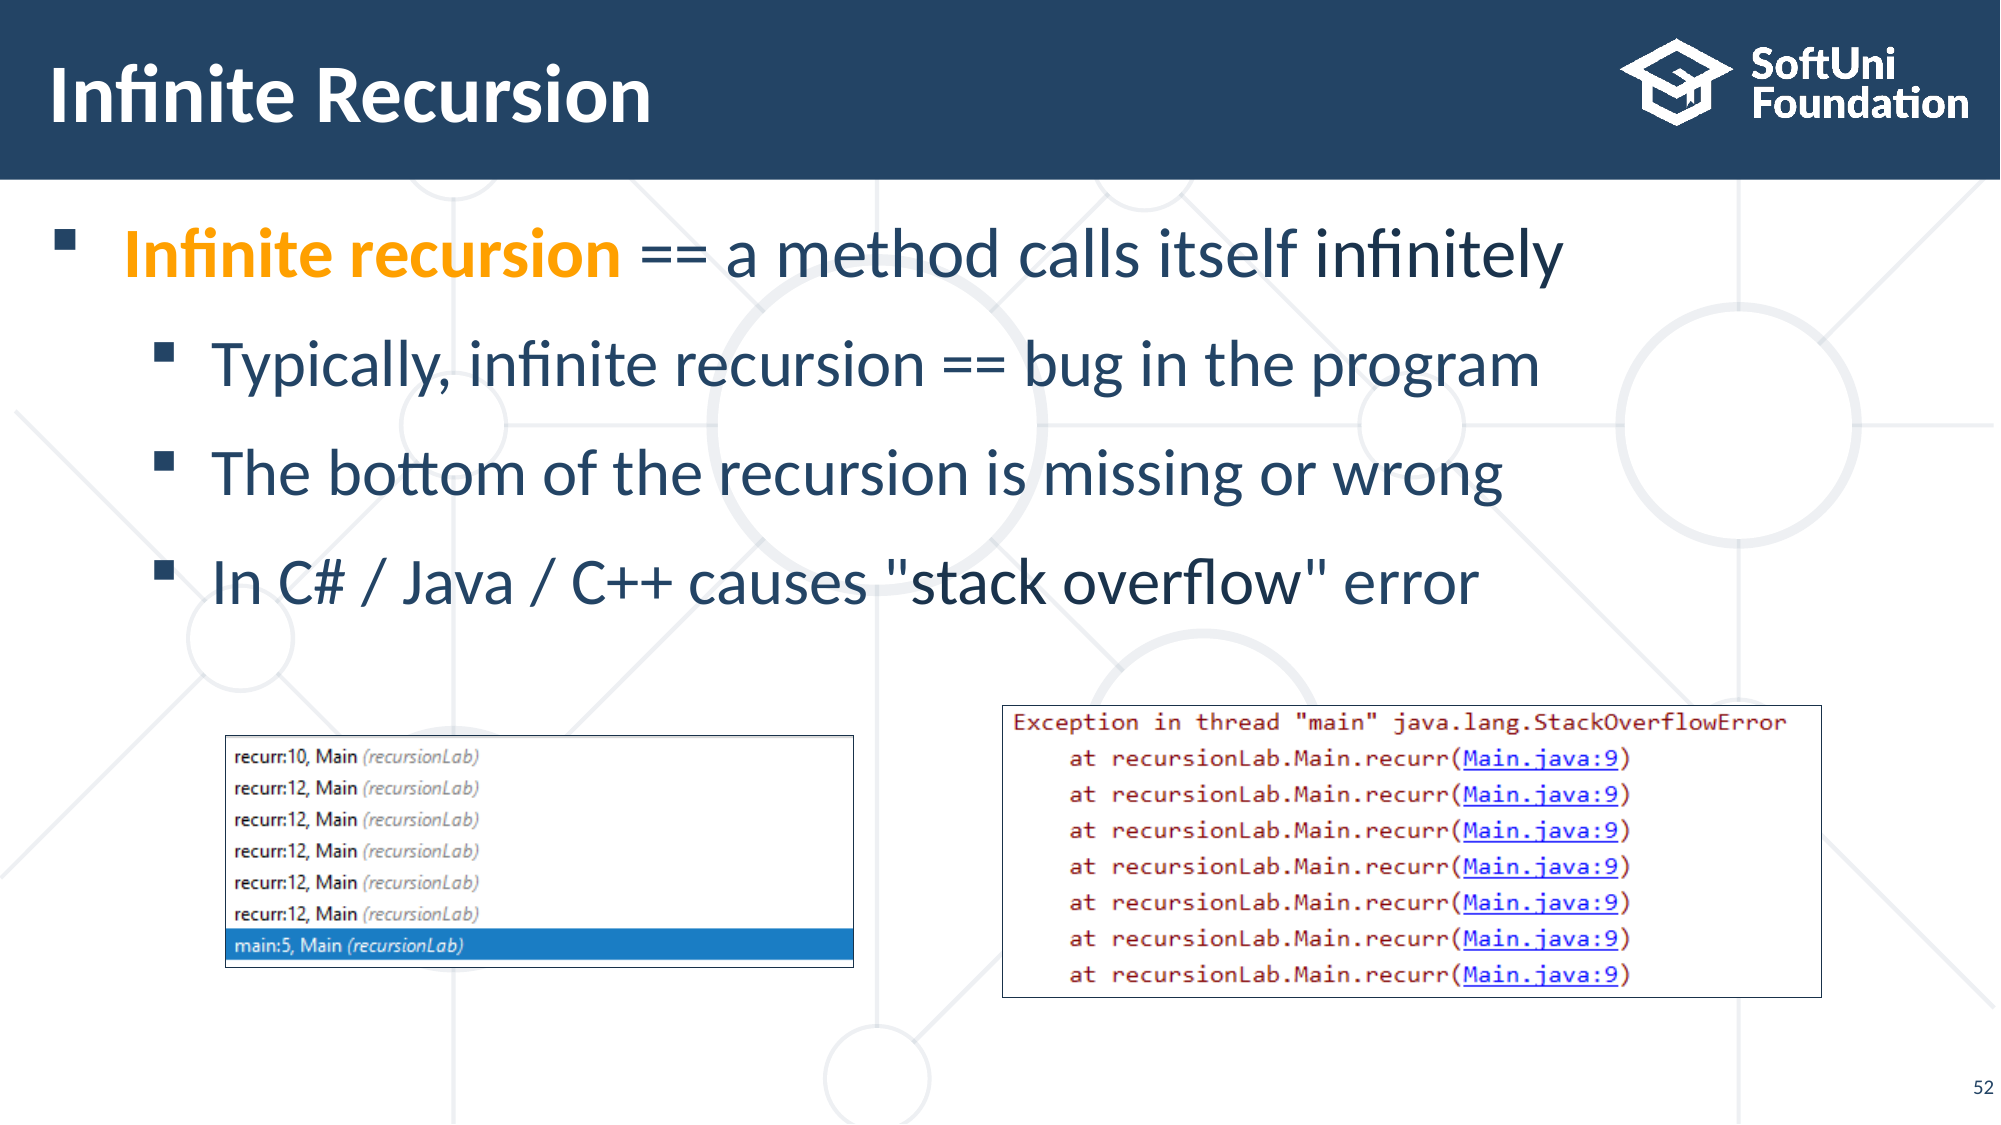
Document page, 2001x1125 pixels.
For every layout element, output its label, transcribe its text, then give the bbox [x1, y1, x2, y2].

slide_number 52 [1929, 1070, 2000, 1103]
list Infinite recursion == a method calls itself infinitely Typically, infinite recursion == bug in the program The bottom of the recursion is missing or wrong In C# / Java / C++ causes "stack overflow" error [31, 196, 1970, 1050]
picture [1002, 705, 1822, 998]
picture [1619, 38, 1968, 126]
title Infinite Recursion [31, 16, 1591, 162]
picture [225, 735, 854, 968]
